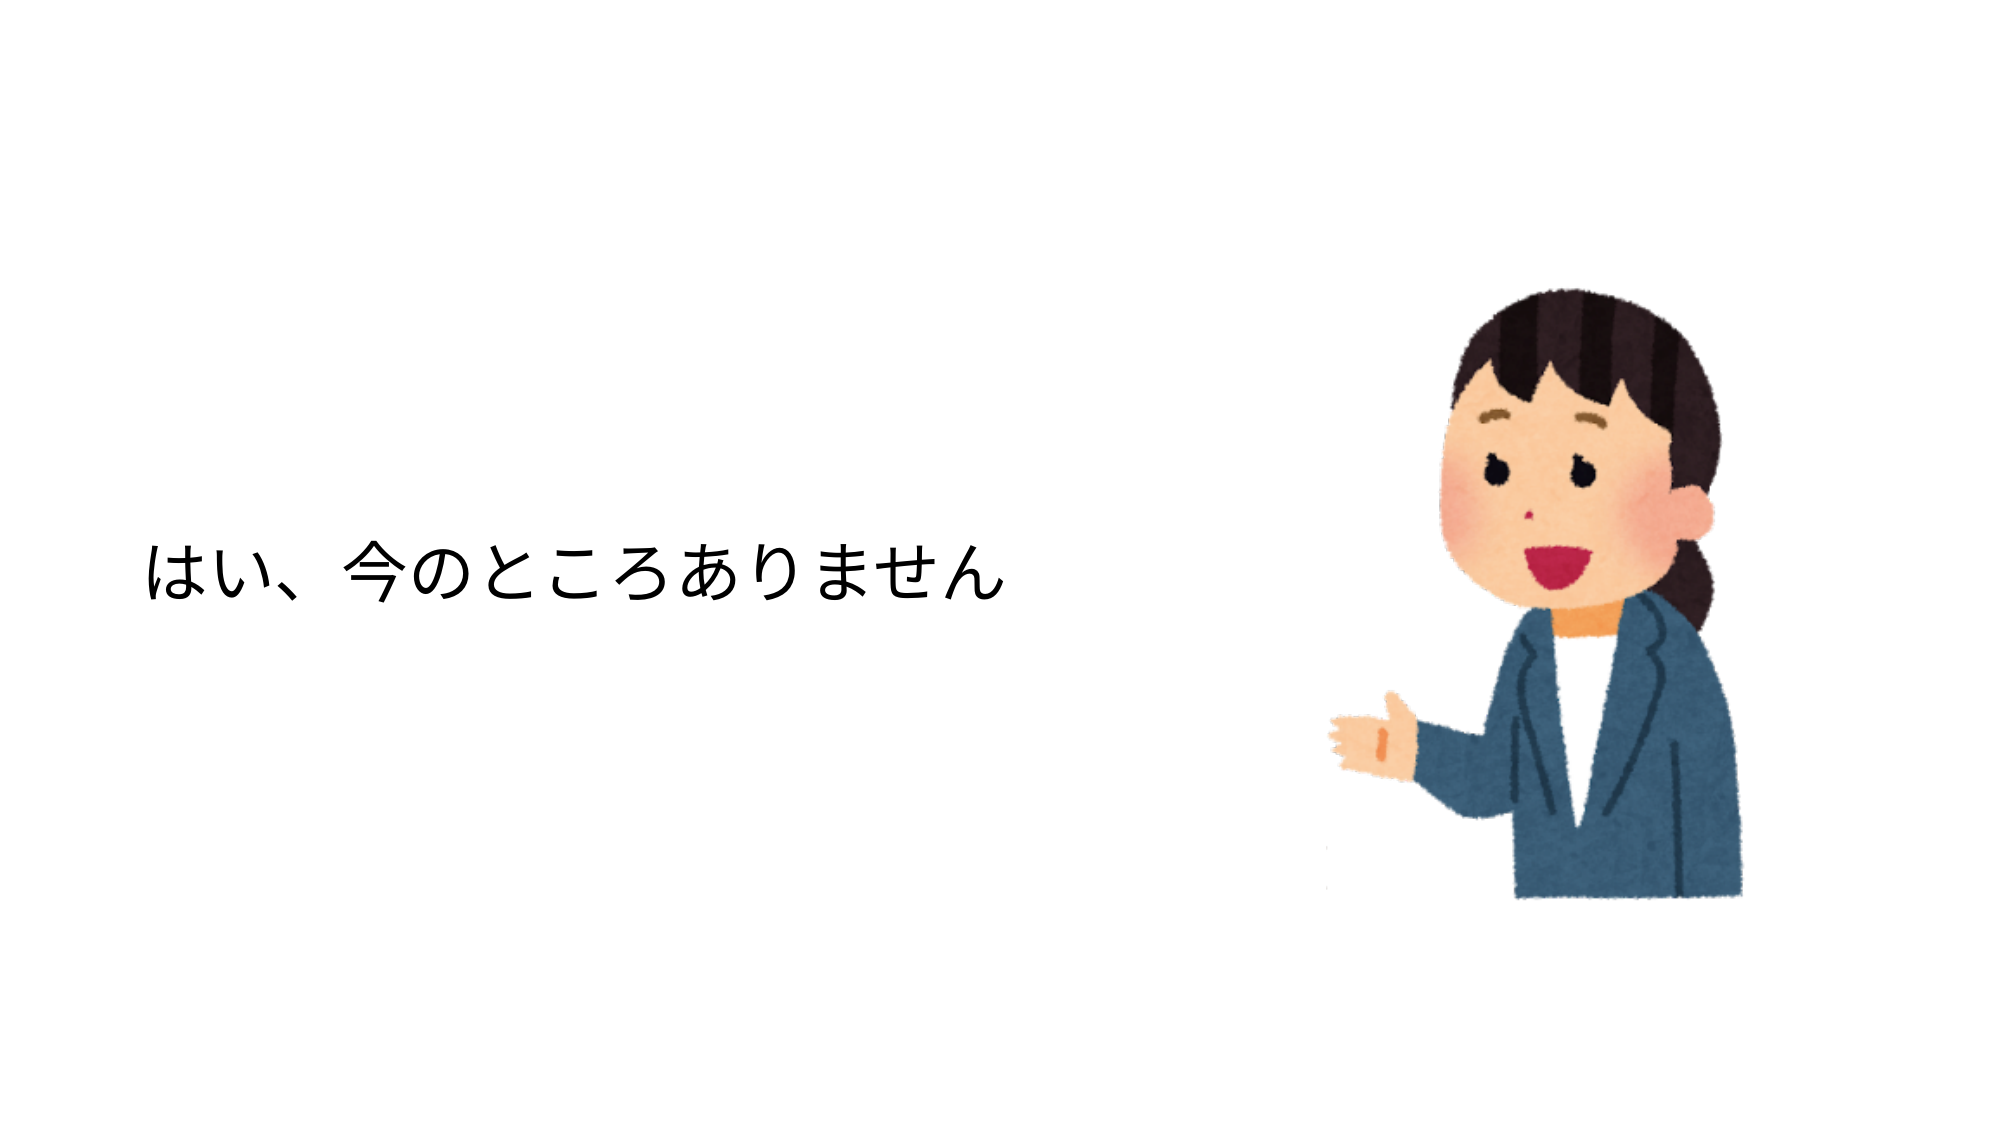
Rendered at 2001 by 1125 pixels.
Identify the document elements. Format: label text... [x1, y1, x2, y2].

picture [1325, 216, 1748, 928]
text_box はい、今のところありません [126, 523, 1022, 619]
